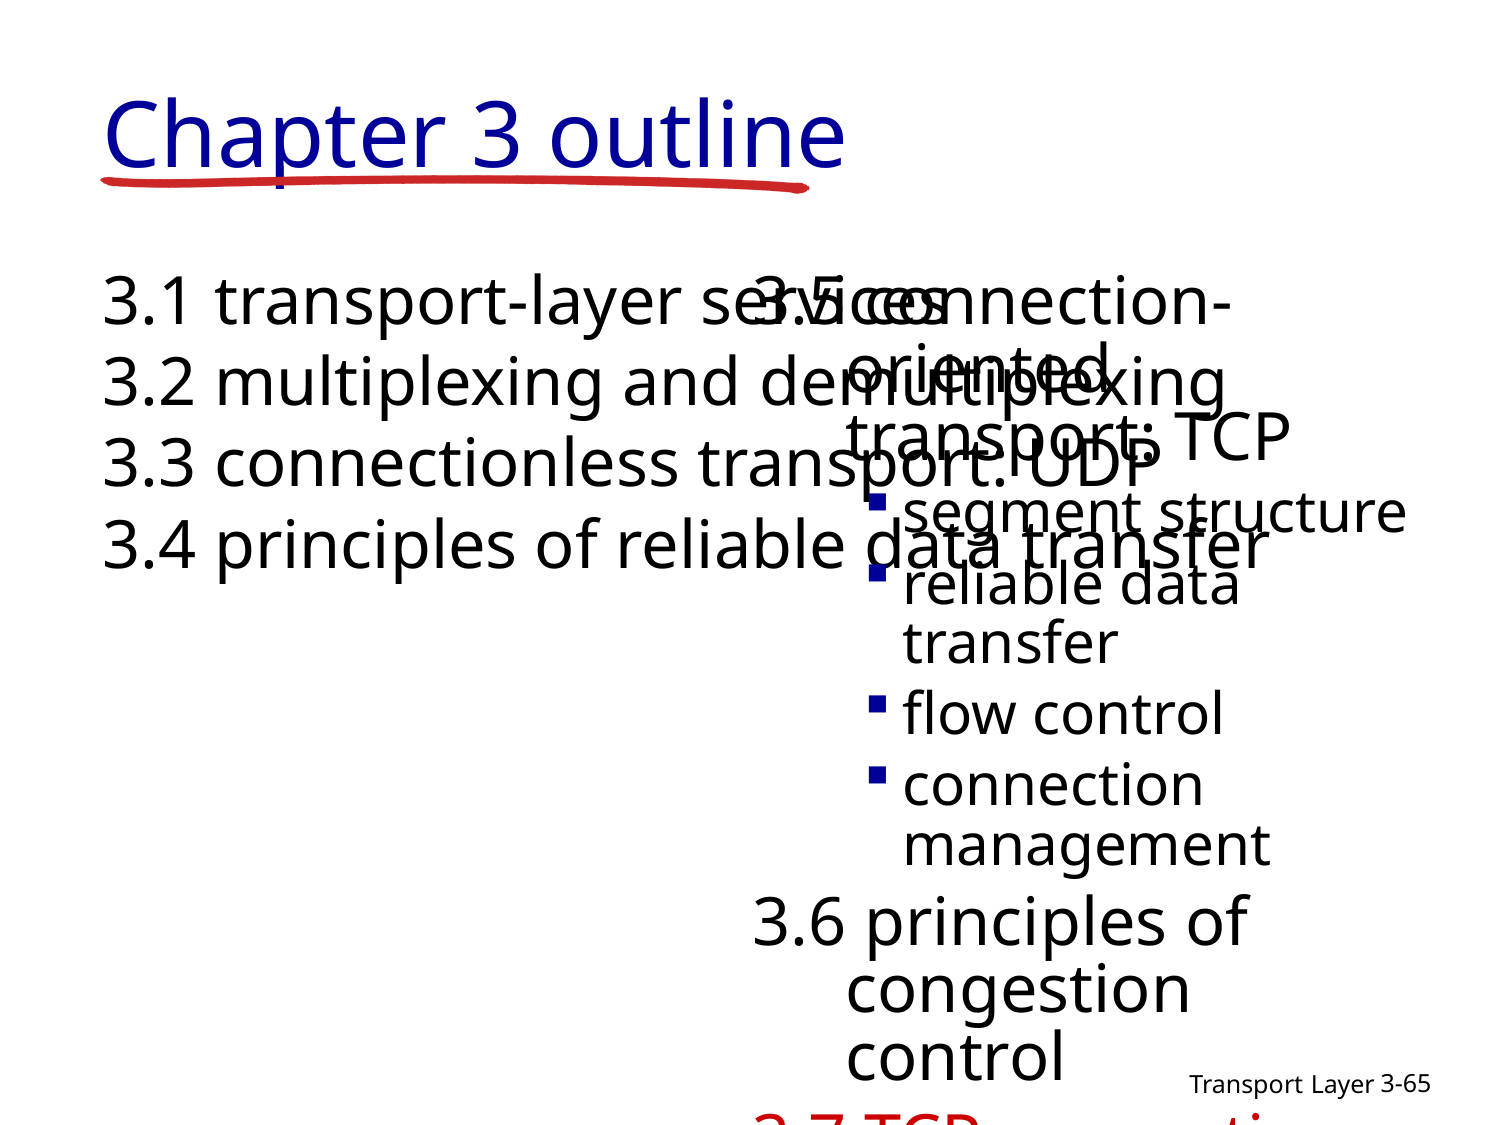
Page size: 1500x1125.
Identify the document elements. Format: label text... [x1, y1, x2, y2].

slide_number 3-65 [1365, 1059, 1477, 1106]
footer Transport Layer [914, 1056, 1391, 1105]
list 3.1 transport-layer services 3.2 multiplexing and demultiplexing 3.3 connectionless transport: UDP 3.4 principles of reliable data transfer [87, 262, 737, 1026]
title Chapter 3 outline [87, 37, 1363, 226]
picture [97, 170, 818, 200]
list 3.5 connection-oriented transport: TCP segment structure reliable data transfer flow control connection management 3.6 principles of congestion control 3.7 TCP congestion control [737, 262, 1436, 1026]
